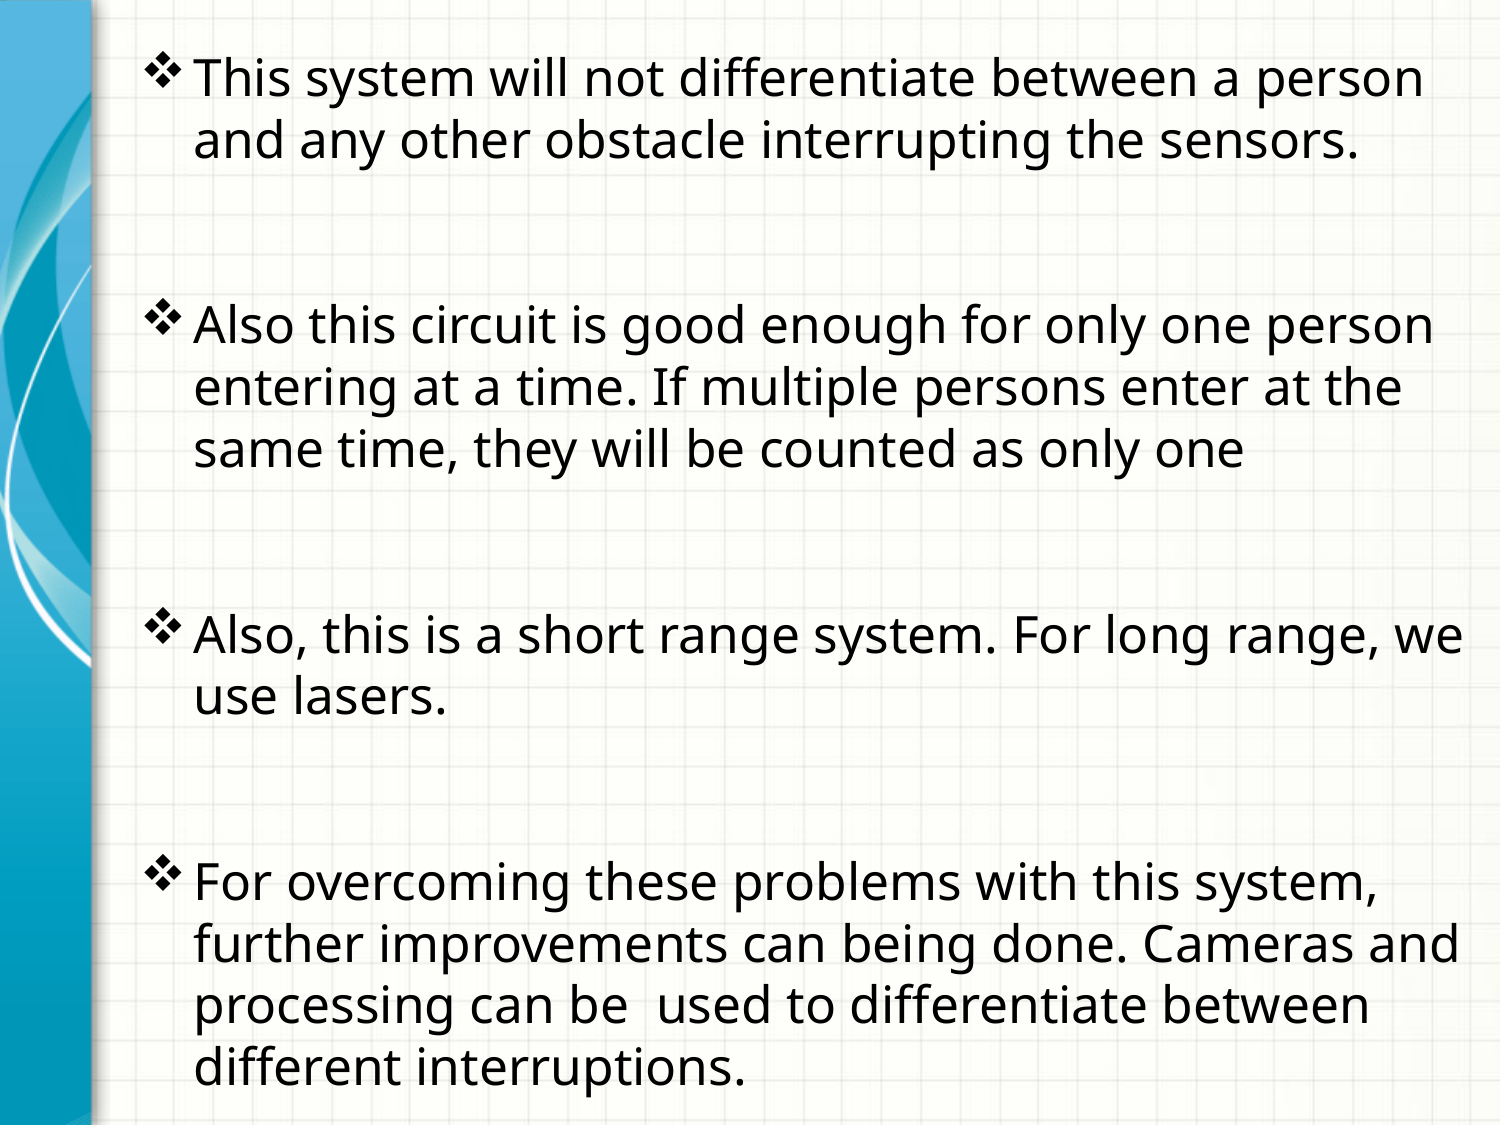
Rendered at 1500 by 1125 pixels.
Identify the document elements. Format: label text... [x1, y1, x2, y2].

list This system will not differentiate between a person and any other obstacle interrupting the sensors. Also this circuit is good enough for only one person entering at a time. If multiple persons enter at the same time, they will be counted as only one Also, this is a short range system. For long range, we use lasers. For overcoming these problems with this system, further improvements can being done. Cameras and processing can be used to differentiate between different interruptions. [125, 37, 1488, 1125]
picture [0, 0, 1500, 1125]
